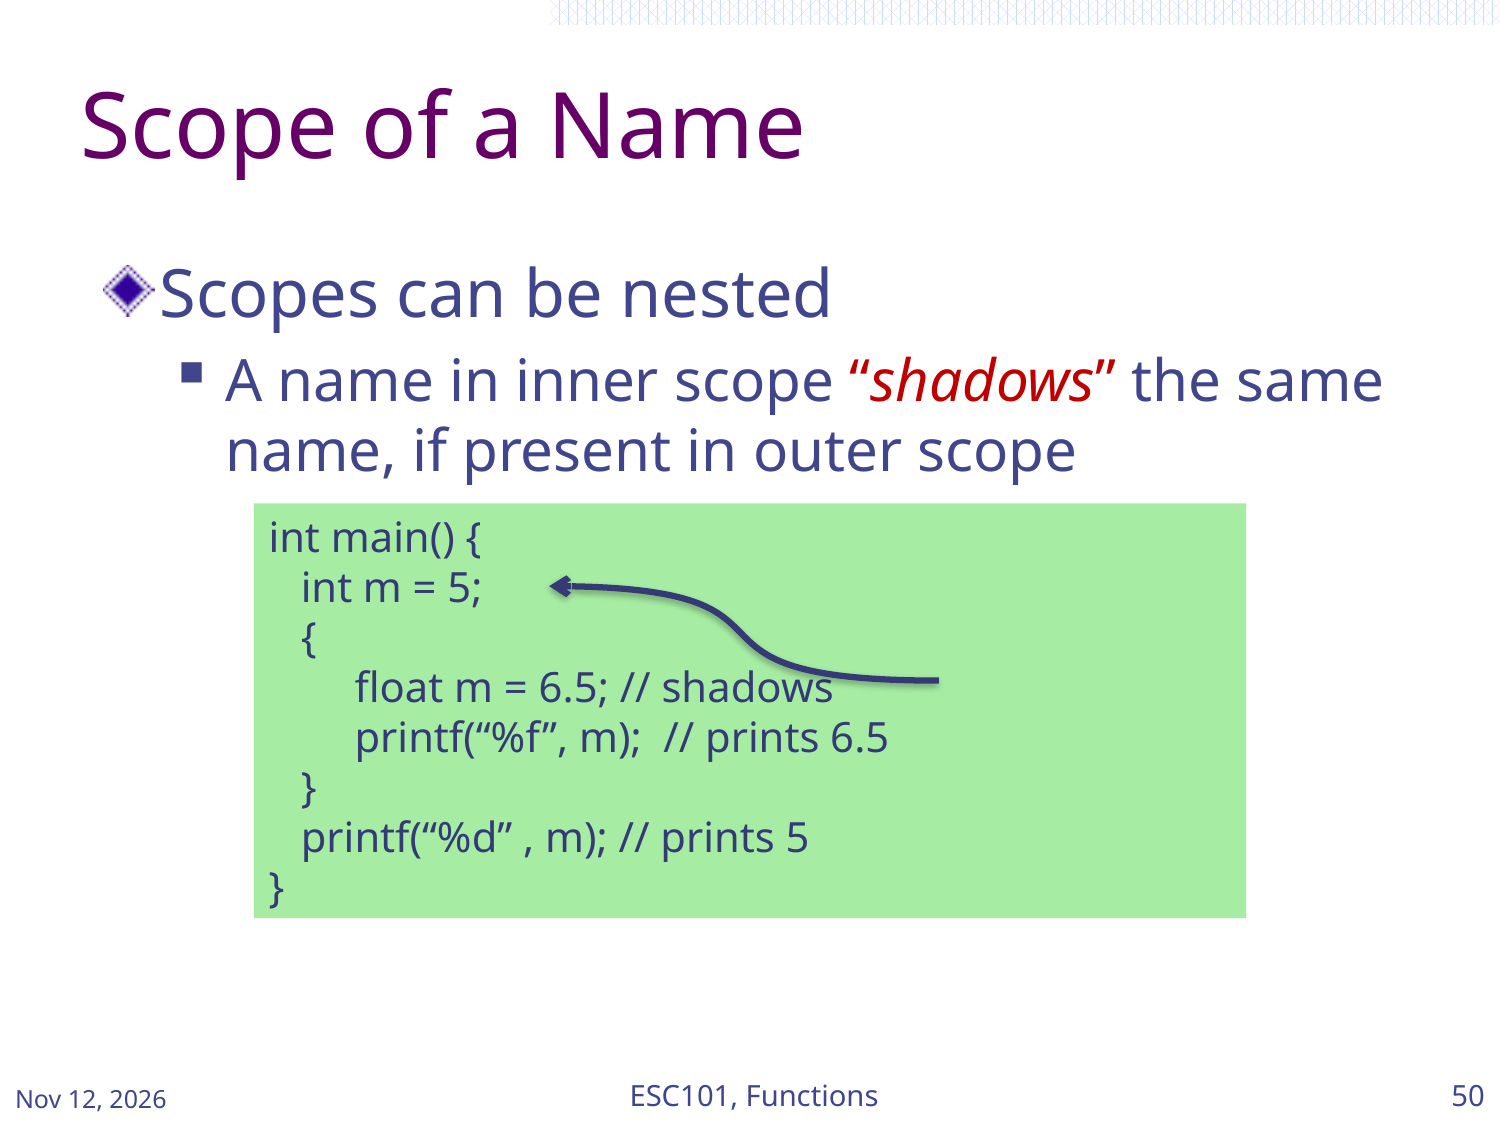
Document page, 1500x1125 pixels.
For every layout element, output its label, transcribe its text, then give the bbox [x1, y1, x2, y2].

slide_number Jan-15 [0, 1049, 313, 1125]
title Scope of a Name [64, 49, 1459, 185]
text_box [548, 585, 940, 681]
footer ESC101, Functions [483, 1049, 1026, 1125]
text_box int main() { int m = 5; { float m = 6.5; // shadows printf(“%f”, m); // prints 6.5 } printf(“%d” , m); // prints 5 } [253, 503, 1247, 919]
picture [103, 265, 155, 317]
slide_number 50 [1187, 1049, 1500, 1125]
list Scopes can be nested A name in inner scope “shadows” the same name, if present in outer scope [88, 243, 1413, 988]
